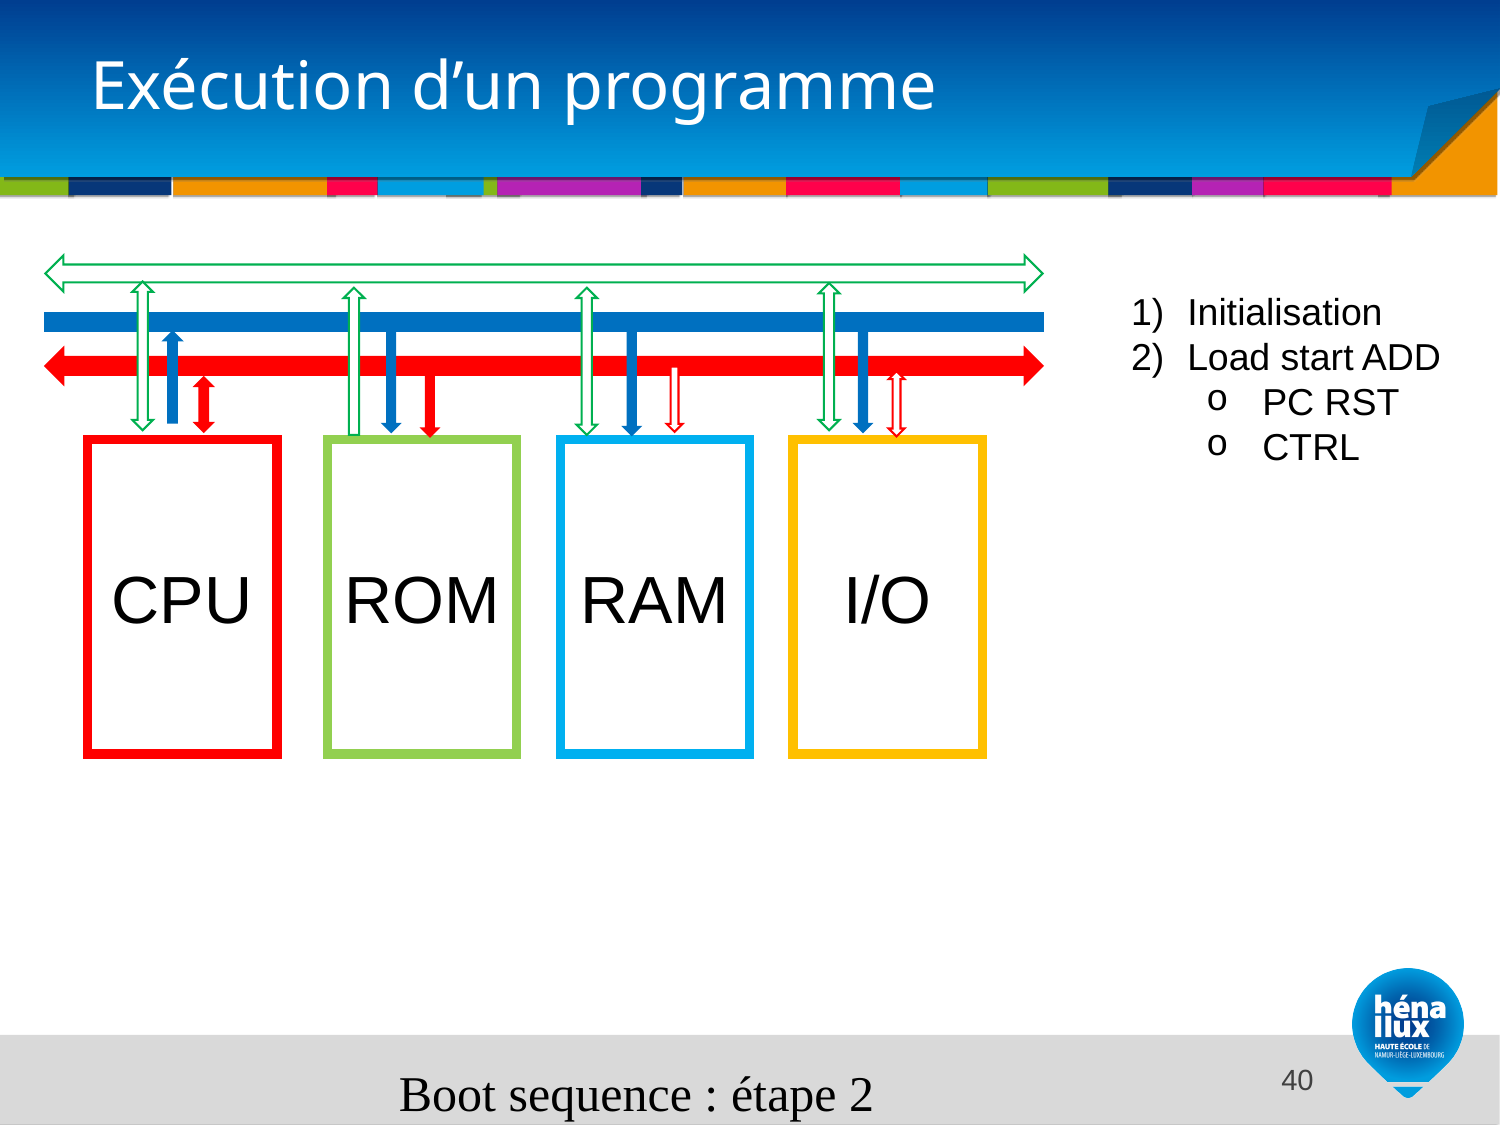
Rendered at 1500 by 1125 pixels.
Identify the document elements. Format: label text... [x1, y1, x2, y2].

text_box [849, 320, 877, 435]
title Exécution d’un programme [75, 10, 1425, 165]
text_box [378, 320, 405, 435]
text_box [837, 311, 1045, 333]
text_box Initialisation Load start ADD PC RST CTRL [1116, 280, 1485, 476]
text_box [43, 311, 135, 333]
text_box [179, 354, 346, 378]
slide_number <number> [1151, 1053, 1329, 1110]
text_box [150, 311, 346, 333]
text_box [571, 284, 603, 438]
picture [1352, 1036, 1464, 1098]
text_box [813, 280, 845, 434]
text_box [595, 354, 625, 378]
text_box [127, 278, 159, 434]
text_box [837, 354, 856, 378]
footer Boot sequence : étape 2 [383, 1053, 1116, 1110]
text_box [595, 311, 821, 333]
text_box [883, 368, 910, 440]
text_box [618, 323, 645, 438]
text_box [362, 311, 579, 333]
picture [1365, 981, 1451, 1067]
text_box [870, 342, 1046, 389]
picture [1420, 968, 1464, 1011]
text_box CPU [86, 438, 279, 756]
text_box [158, 328, 187, 425]
text_box [638, 354, 821, 378]
text_box [42, 342, 135, 389]
text_box [417, 369, 444, 440]
text_box [189, 374, 218, 435]
text_box [362, 354, 385, 378]
picture [1352, 968, 1396, 1012]
text_box [338, 284, 370, 438]
text_box [398, 354, 579, 378]
text_box [661, 364, 688, 435]
text_box RAM [558, 438, 752, 756]
text_box [42, 250, 1046, 297]
text_box ROM [325, 438, 519, 756]
text_box [150, 354, 166, 378]
text_box I/O [791, 438, 984, 756]
